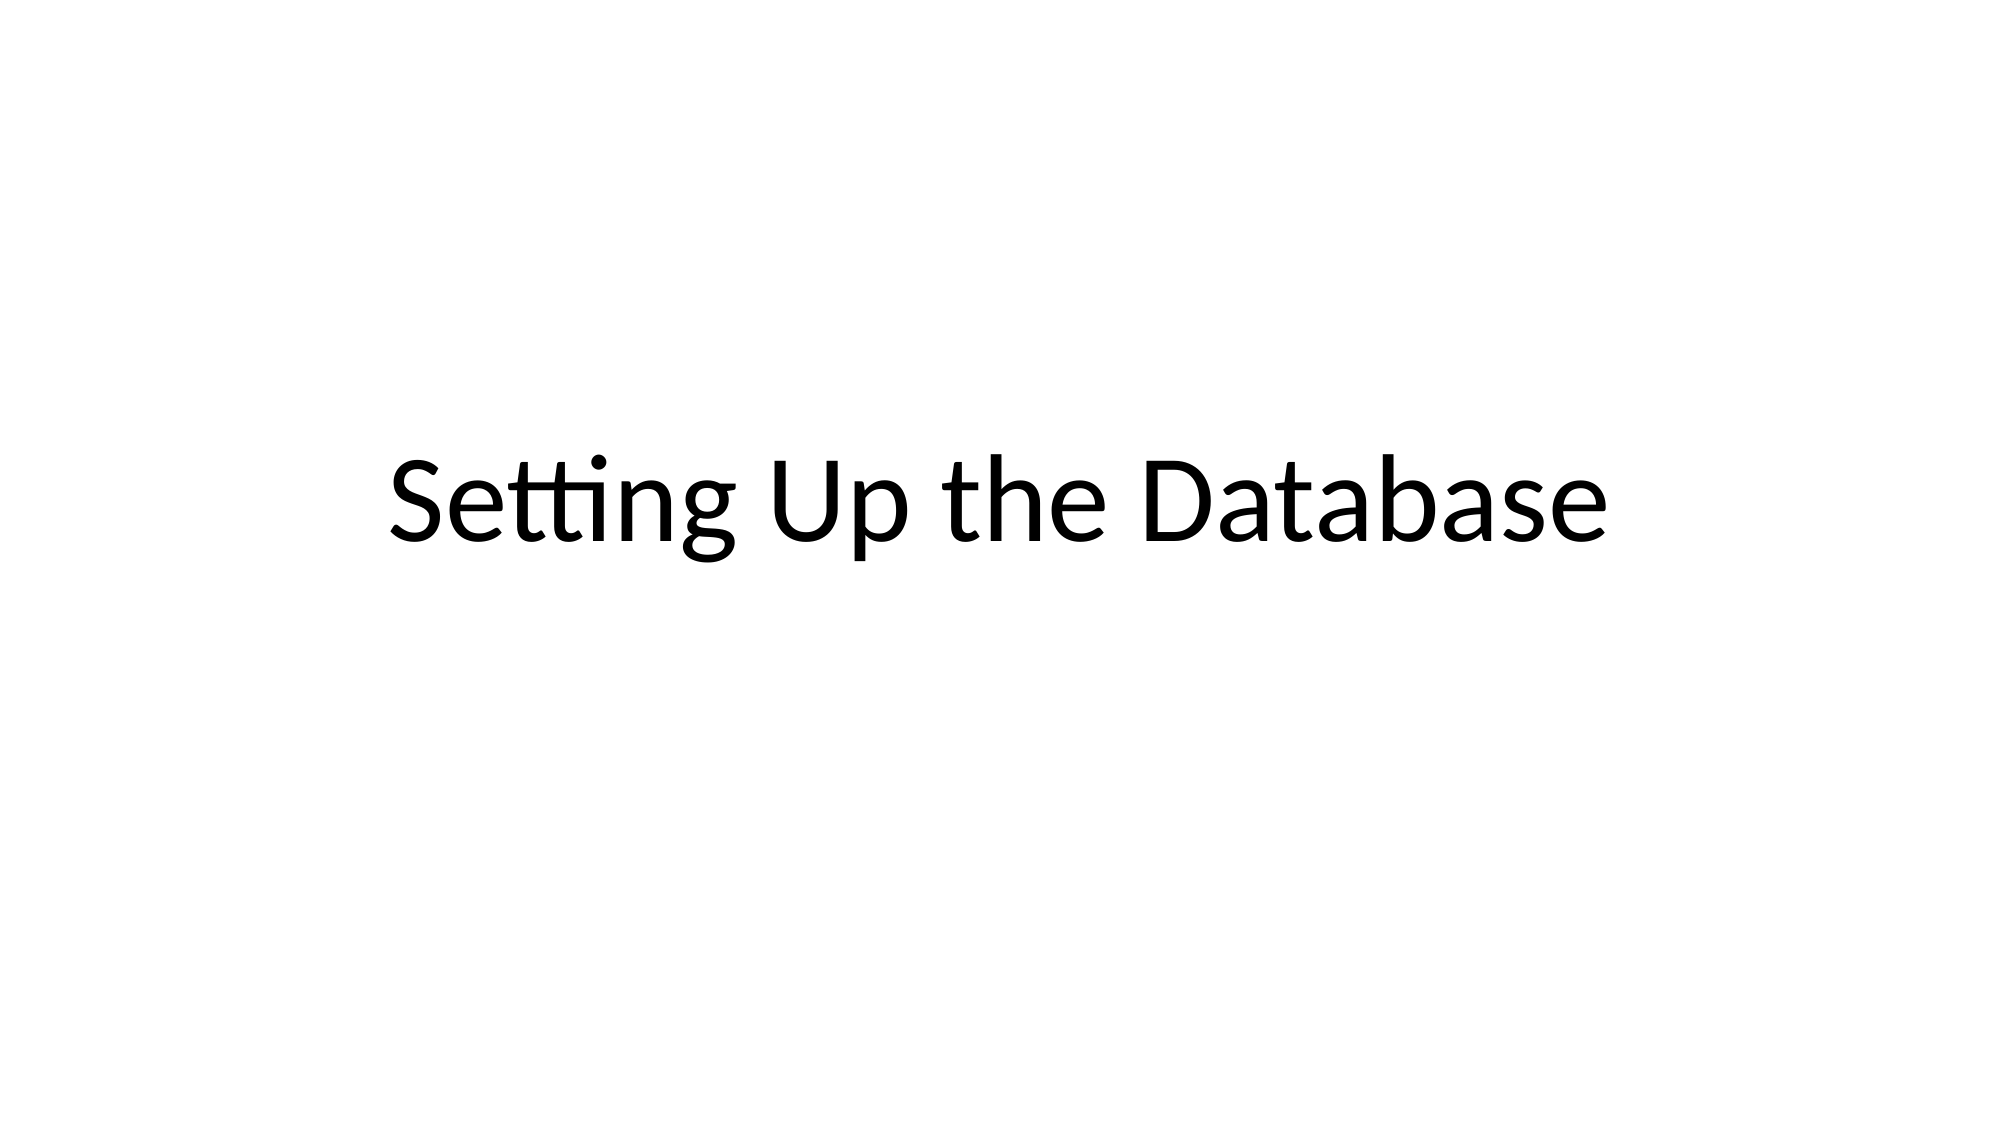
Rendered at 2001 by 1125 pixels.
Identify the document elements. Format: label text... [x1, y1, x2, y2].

title Setting Up the Database [249, 184, 1750, 576]
